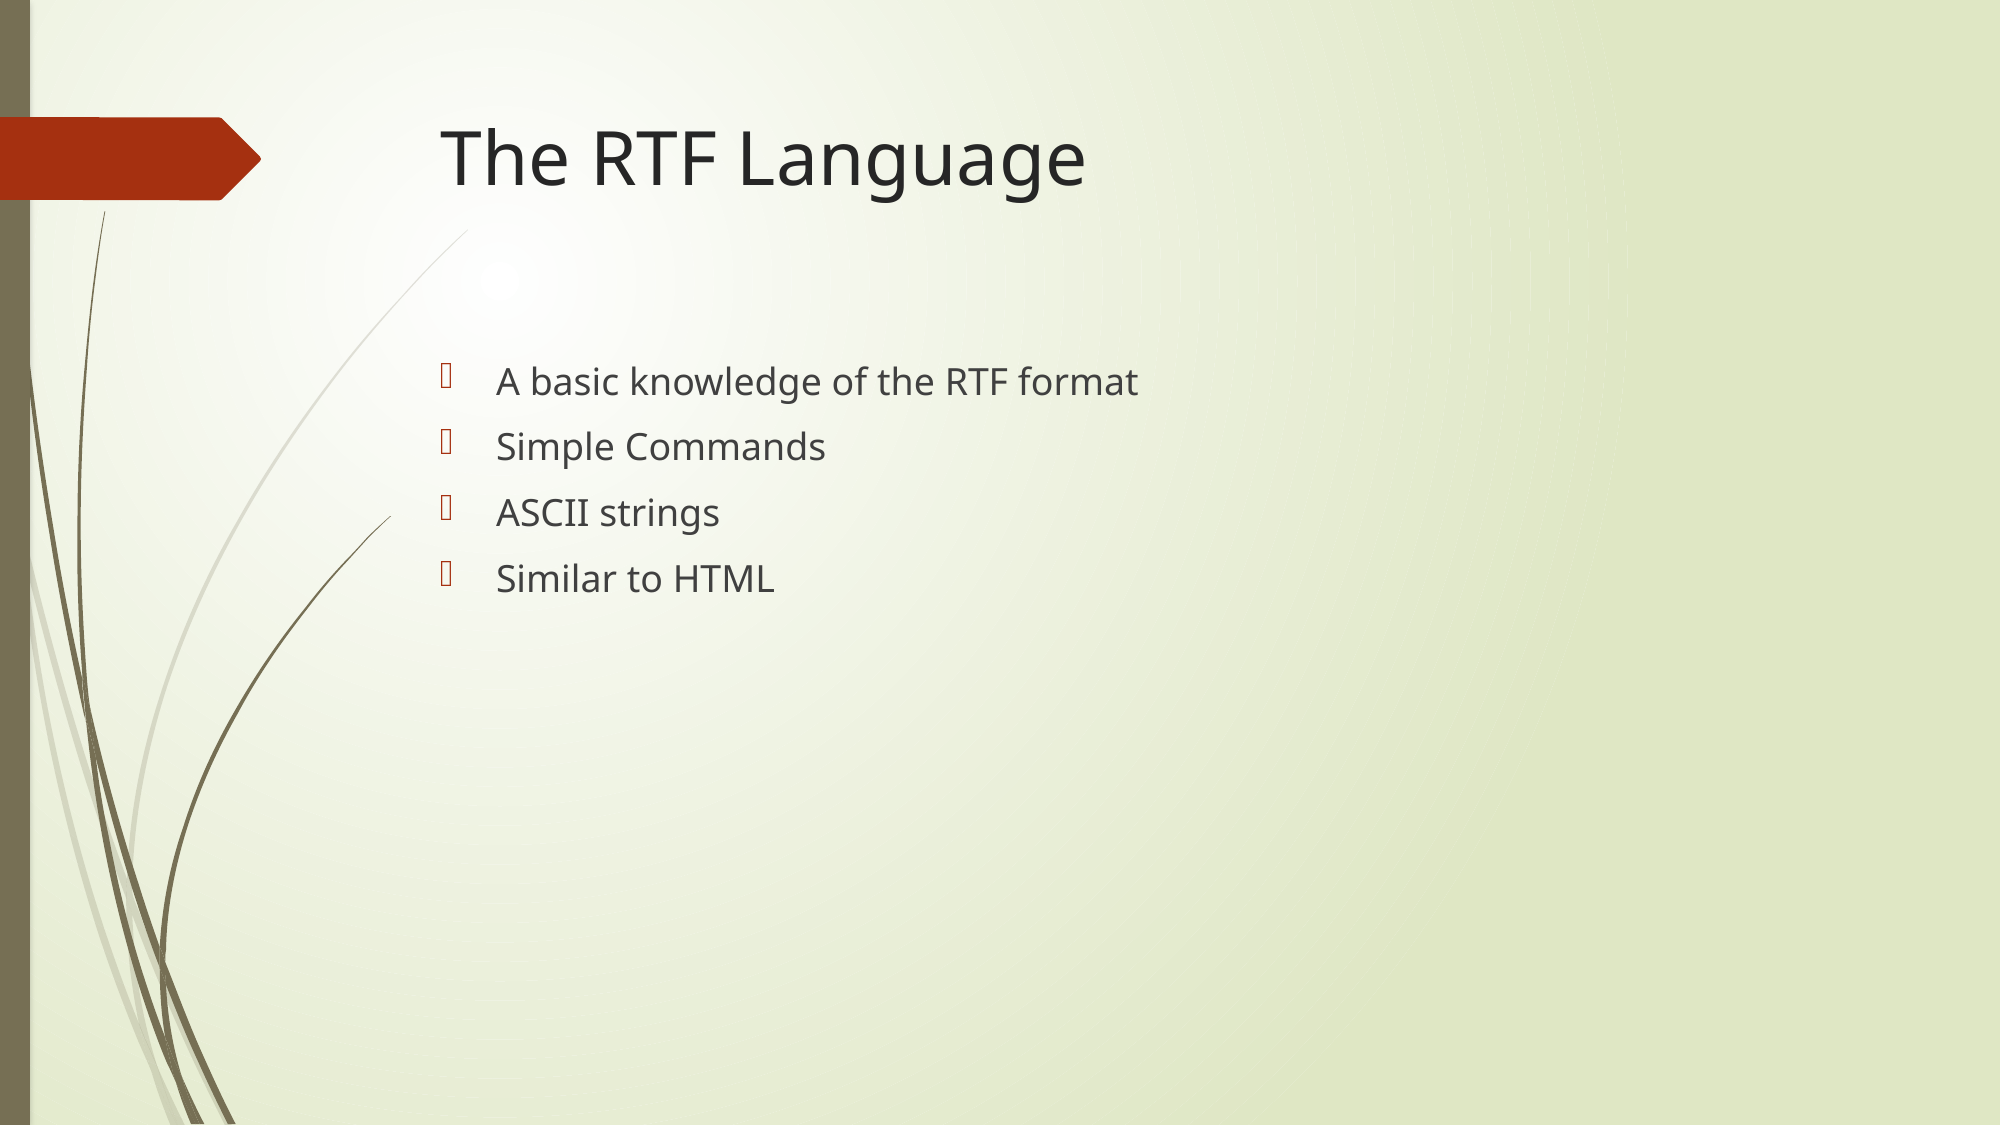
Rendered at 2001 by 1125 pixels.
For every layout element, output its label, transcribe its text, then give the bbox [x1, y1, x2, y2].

list A basic knowledge of the RTF format Simple Commands ASCII strings Similar to HTML [424, 350, 1888, 970]
title The RTF Language [425, 102, 1888, 313]
